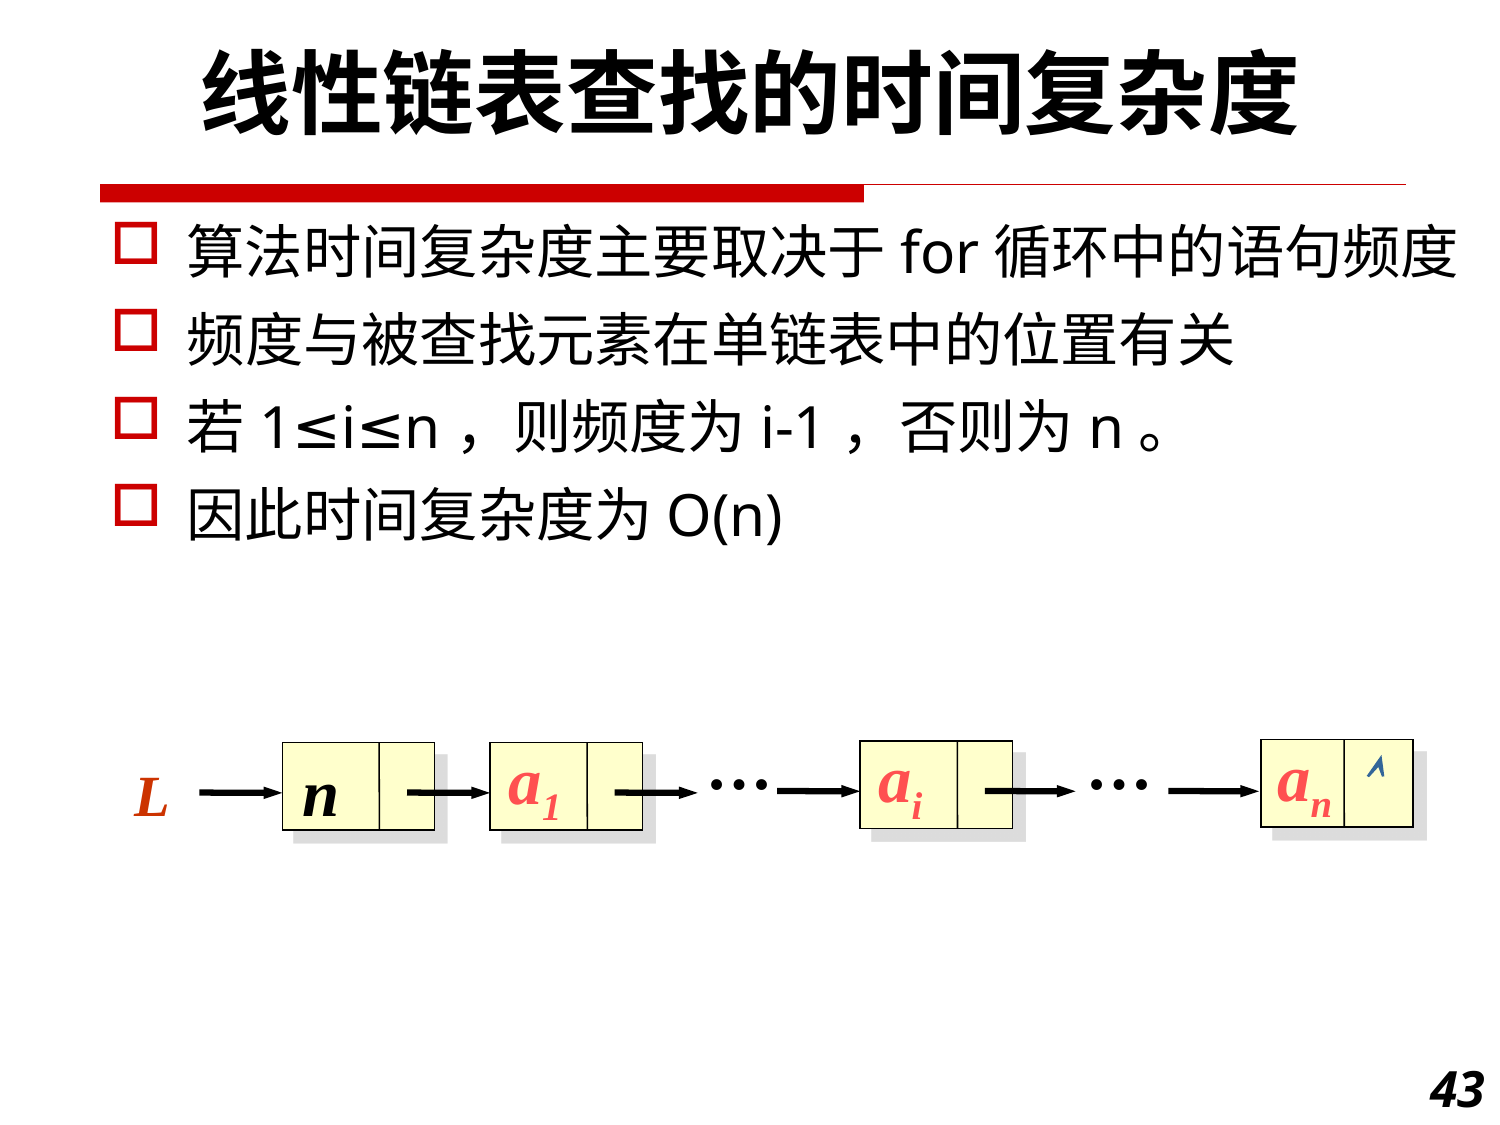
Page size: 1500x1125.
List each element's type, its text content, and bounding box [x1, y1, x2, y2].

list 算法时间复杂度主要取决于for循环中的语句频度 频度与被查找元素在单链表中的位置有关 若1≤i≤n，则频度为i-1，否则为n。 因此时间复杂度为O(n) [94, 208, 1500, 871]
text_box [117, 715, 1414, 839]
text_box 43 [1400, 1049, 1500, 1125]
text_box 线性链表查找的时间复杂度 [56, 28, 1444, 153]
